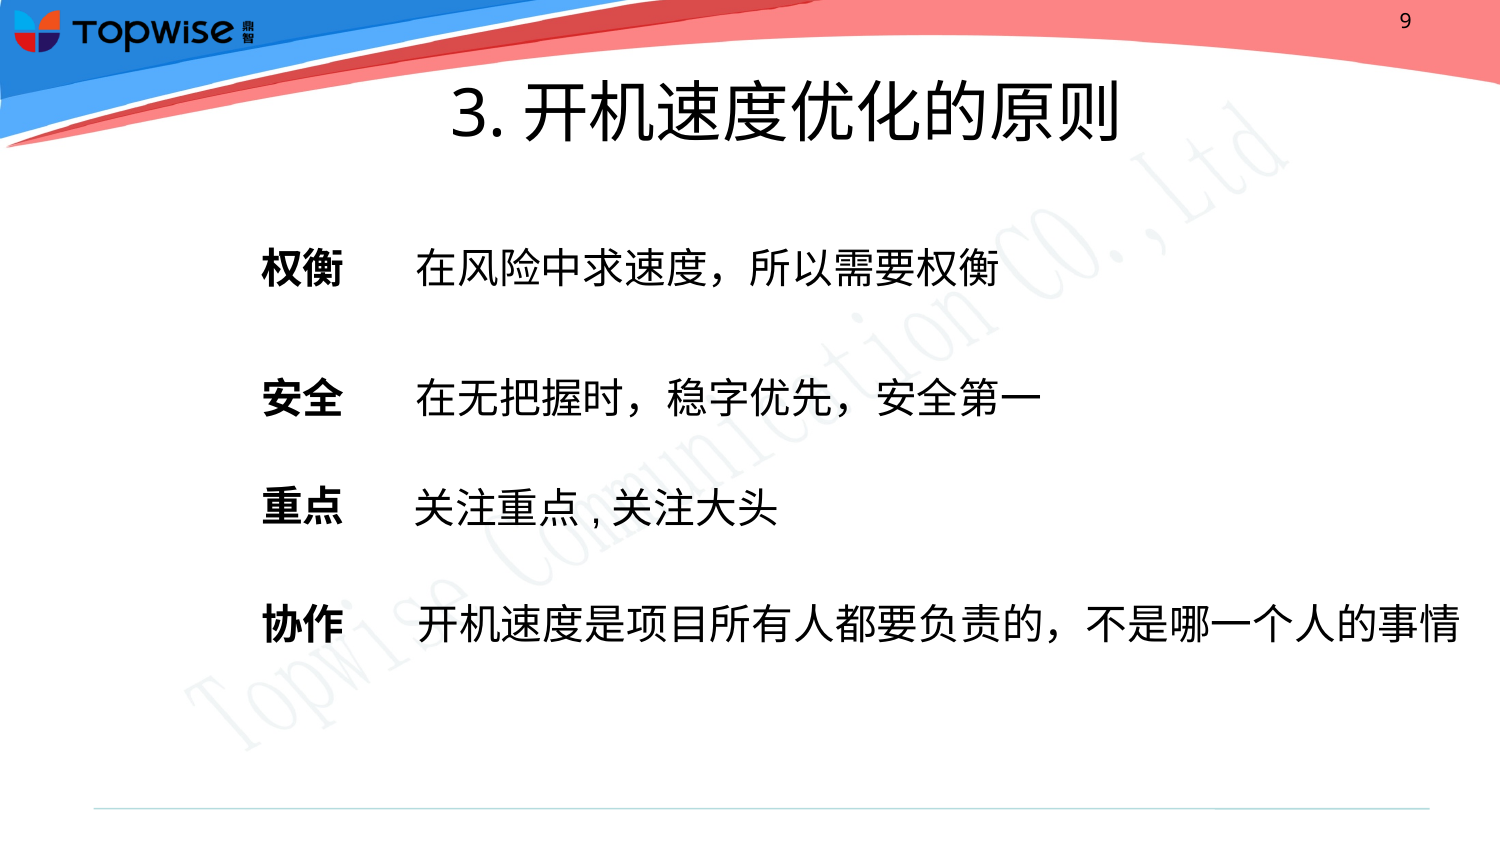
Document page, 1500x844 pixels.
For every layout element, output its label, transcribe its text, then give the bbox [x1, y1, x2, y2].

text_box 在无把握时，稳字优先，安全第一 [401, 364, 1058, 430]
text_box 开机速度是项目所有人都要负责的，不是哪一个人的事情 [402, 591, 1477, 656]
text_box 协作 [246, 591, 360, 656]
text_box 关注重点,关注大头 [398, 474, 794, 540]
text_box 安全 [246, 364, 360, 430]
text_box 重点 [246, 472, 360, 538]
title 3.开机速度优化的原则 [74, 46, 1424, 119]
text_box 权衡 [246, 234, 360, 300]
picture [0, 0, 1500, 844]
text_box 在风险中求速度，所以需要权衡 [400, 234, 1016, 300]
